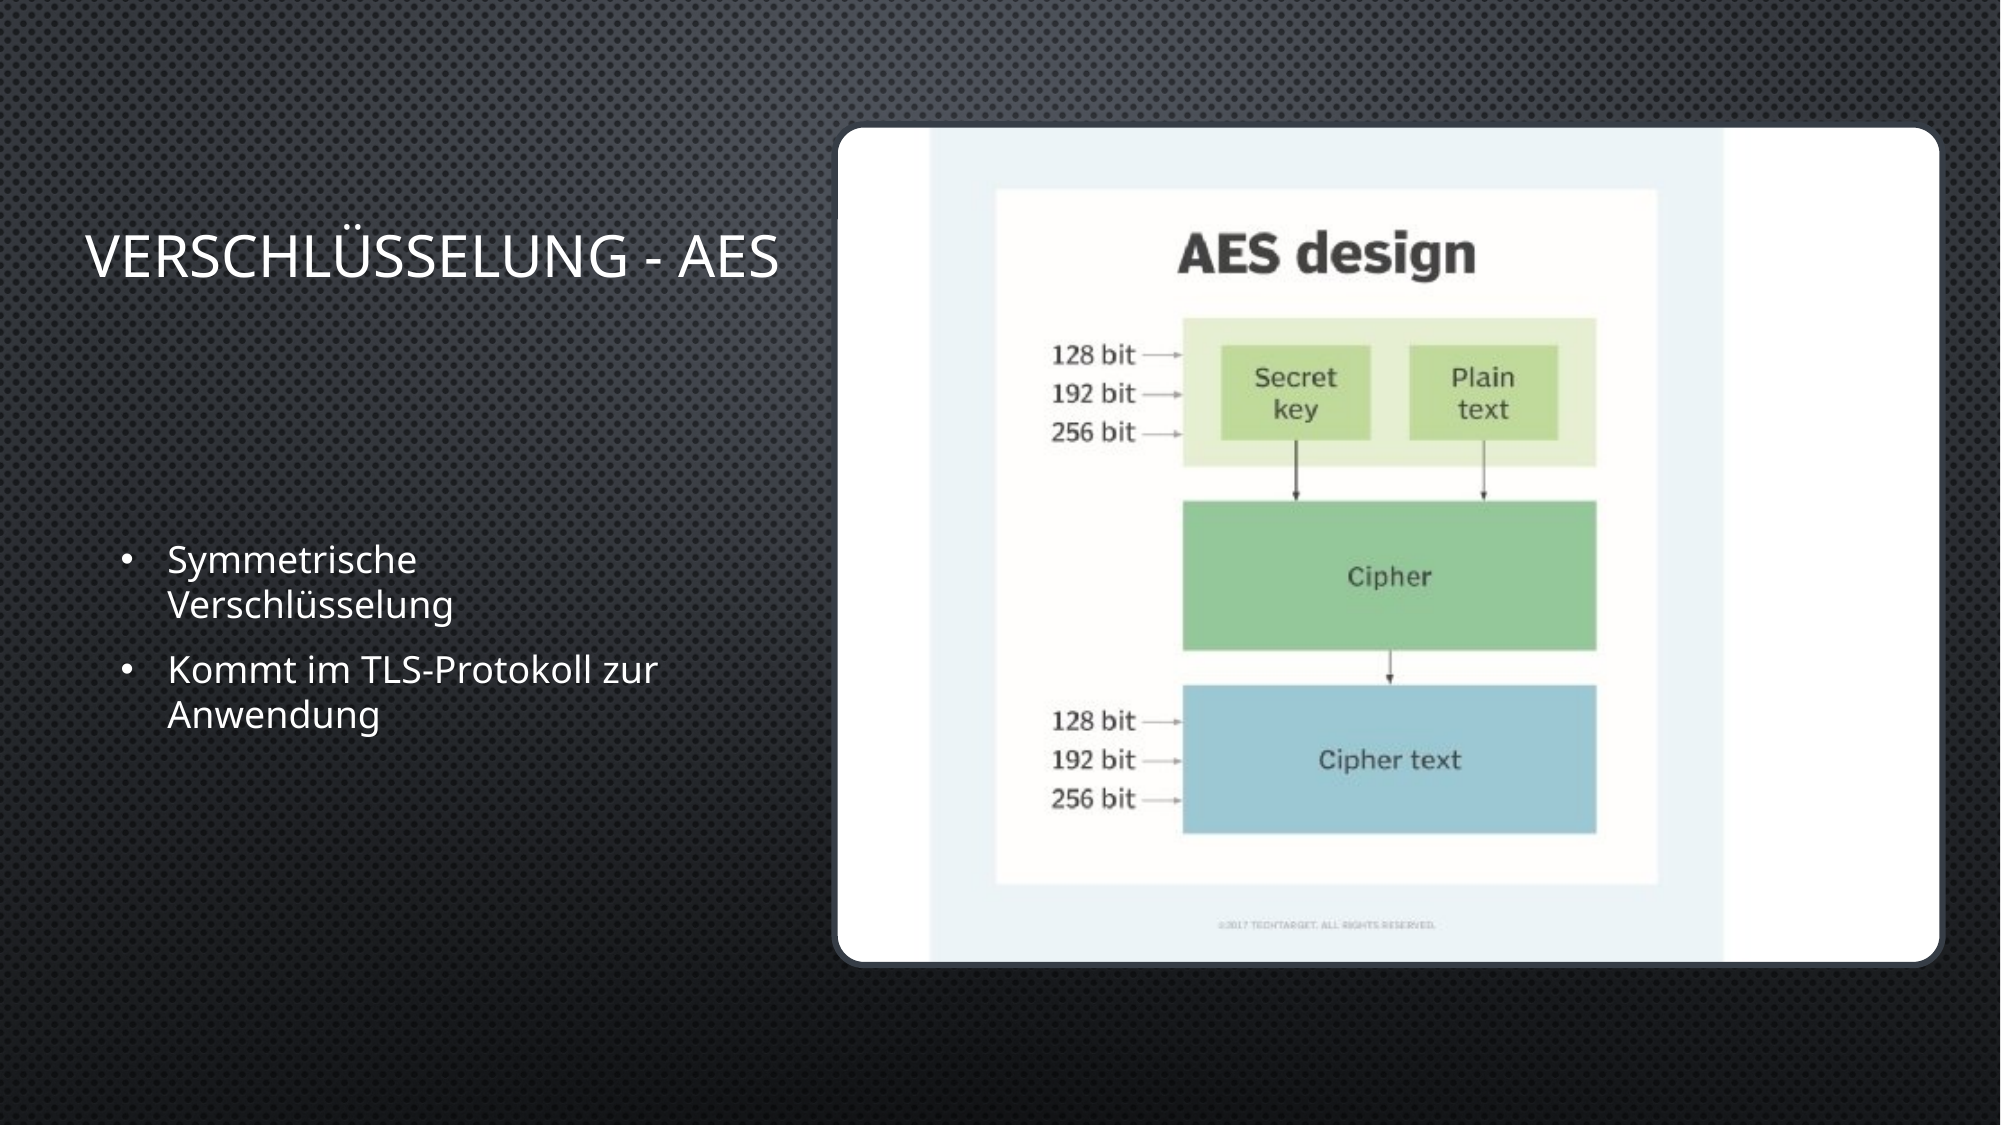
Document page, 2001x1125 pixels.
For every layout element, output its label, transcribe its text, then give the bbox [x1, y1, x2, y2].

title Verschlüsselung - AES [70, 98, 835, 411]
picture [834, 124, 1943, 966]
text_box Symmetrische Verschlüsselung Kommt im TLS-Protokoll zur Anwendung [105, 437, 704, 965]
